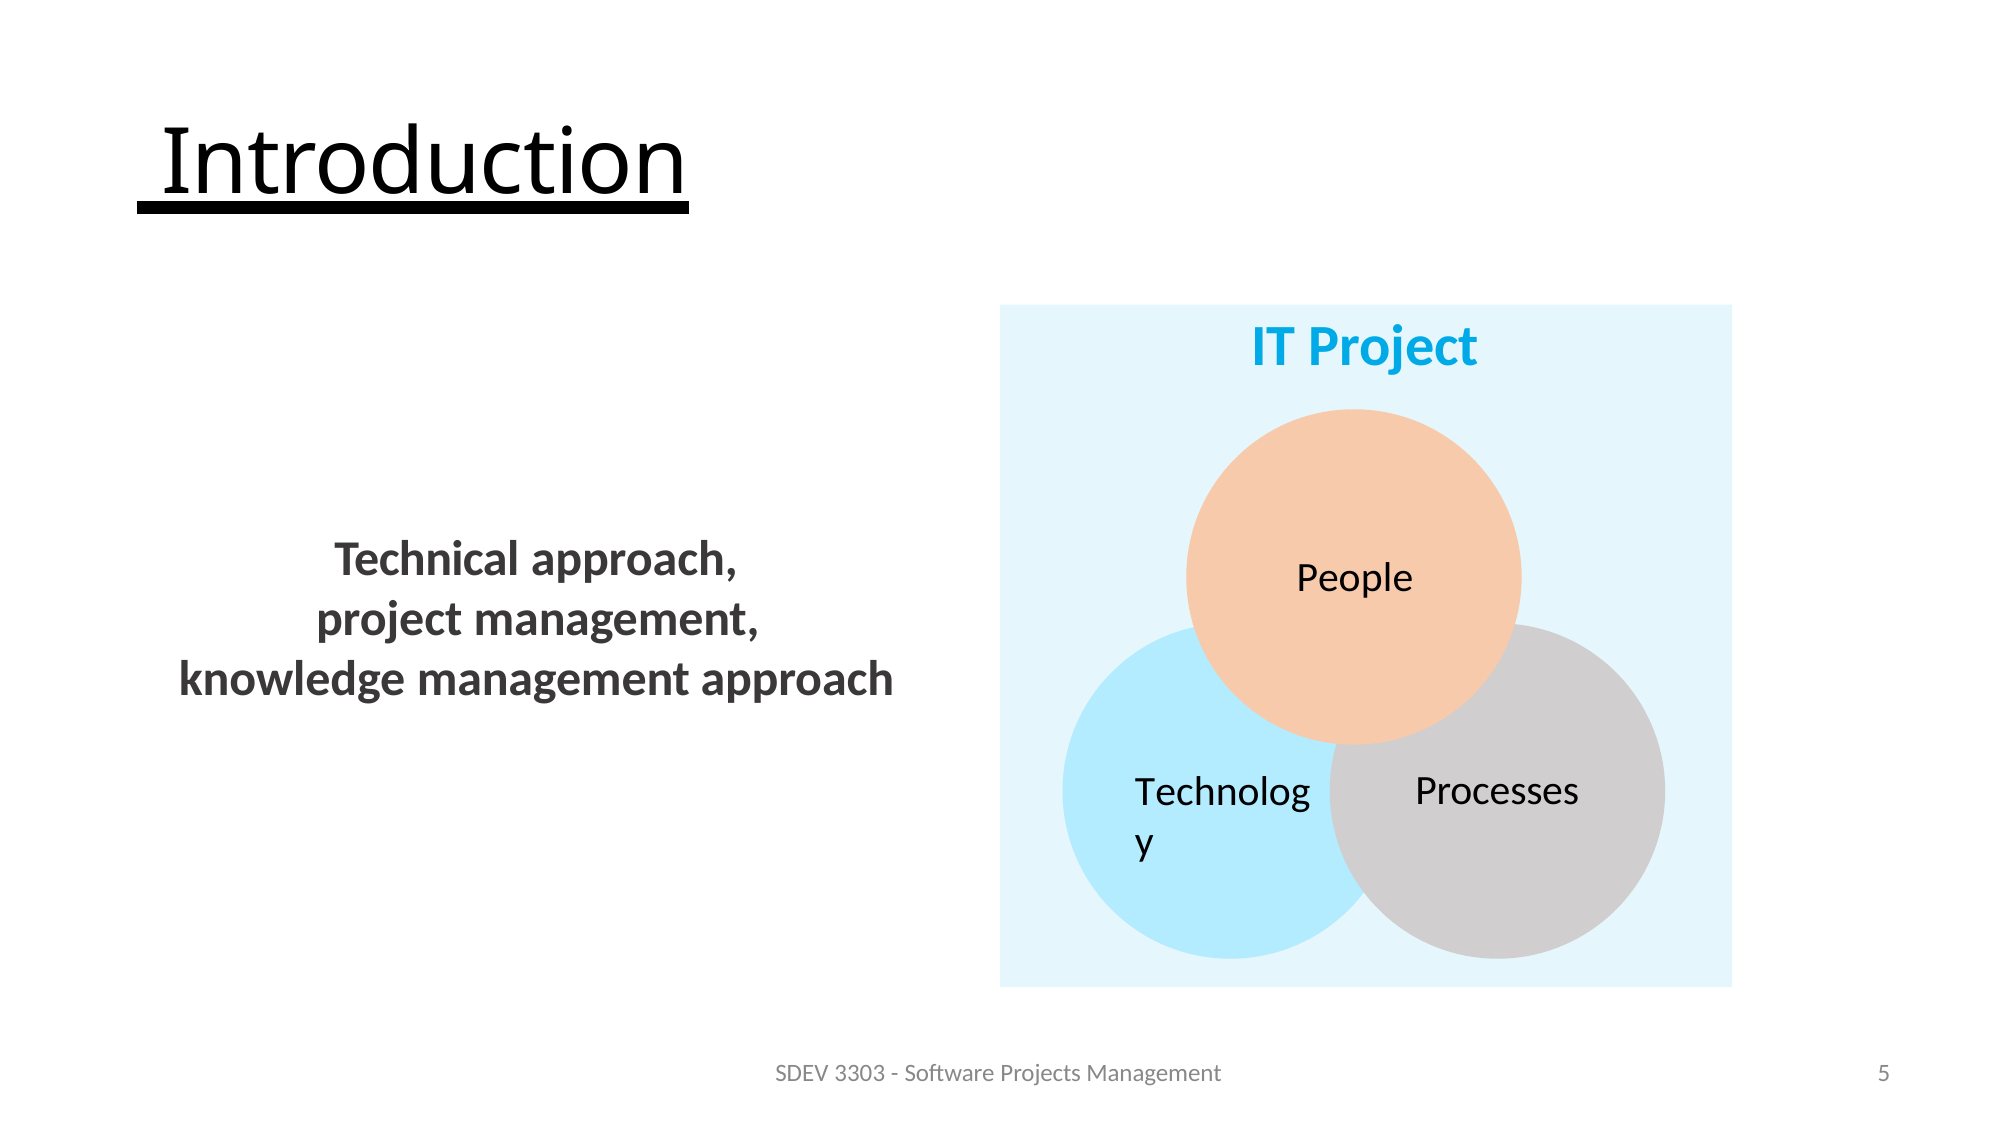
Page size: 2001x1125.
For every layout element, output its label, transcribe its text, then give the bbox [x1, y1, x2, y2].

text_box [999, 304, 1733, 988]
title Introduction [135, 100, 1865, 323]
text_box Technical approach, project management, knowledge management approach [176, 523, 901, 706]
slide_number 10 [1871, 1060, 1910, 1125]
footer SDEV 3303 - Software Projects Management [773, 1060, 1228, 1125]
